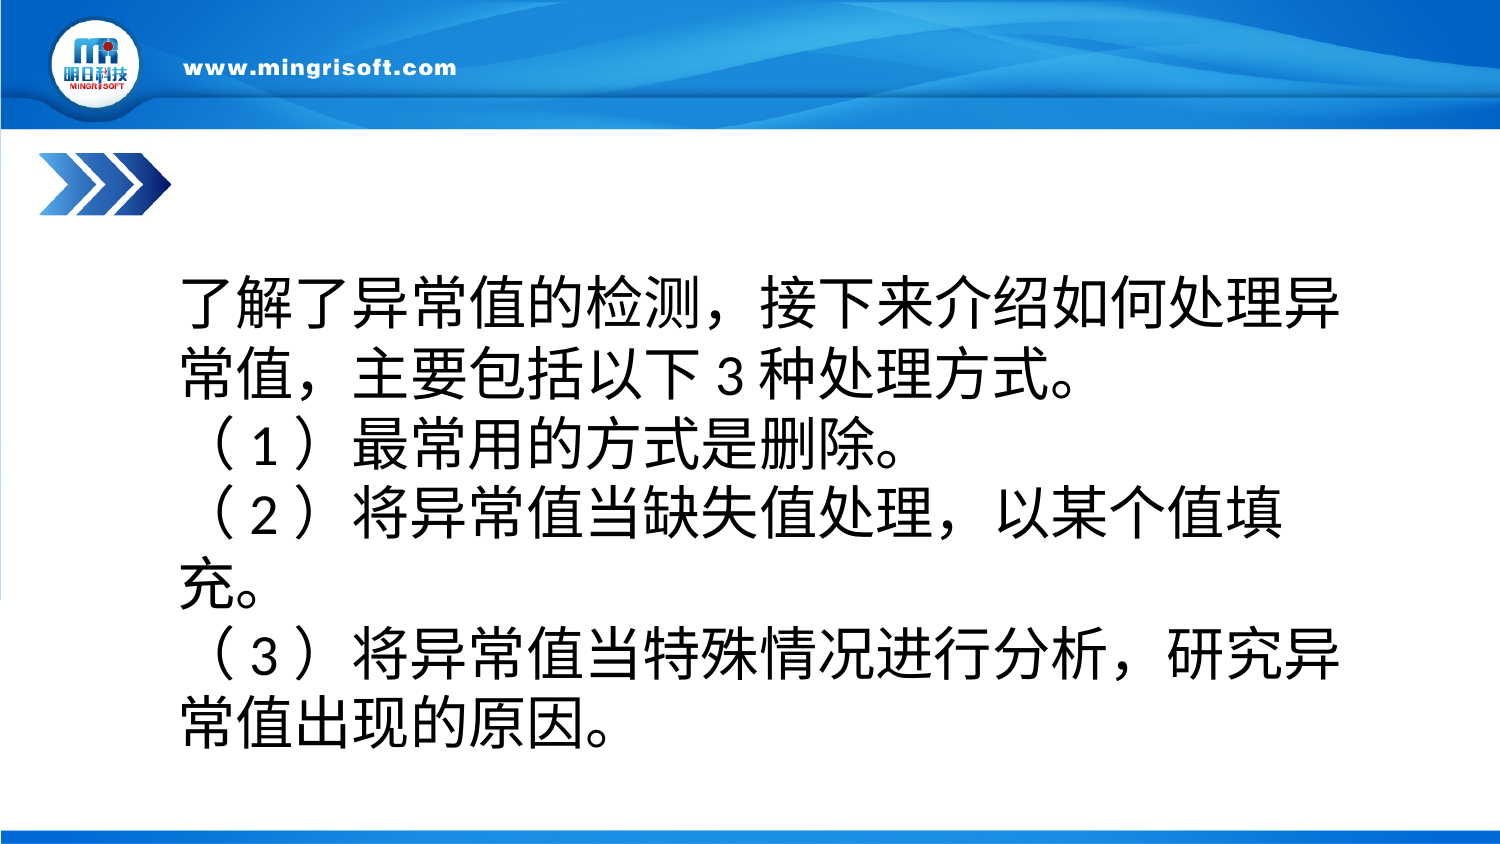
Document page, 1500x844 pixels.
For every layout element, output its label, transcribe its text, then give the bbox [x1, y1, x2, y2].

picture [0, 0, 1500, 844]
text_box 了解了异常值的检测，接下来介绍如何处理异常值，主要包括以下3种处理方式。 （1）最常用的方式是删除。 （2）将异常值当缺失值处理，以某个值填充。 （3）将异常值当特殊情况进行分析，研究异常值出现的原因。 [162, 259, 1400, 760]
